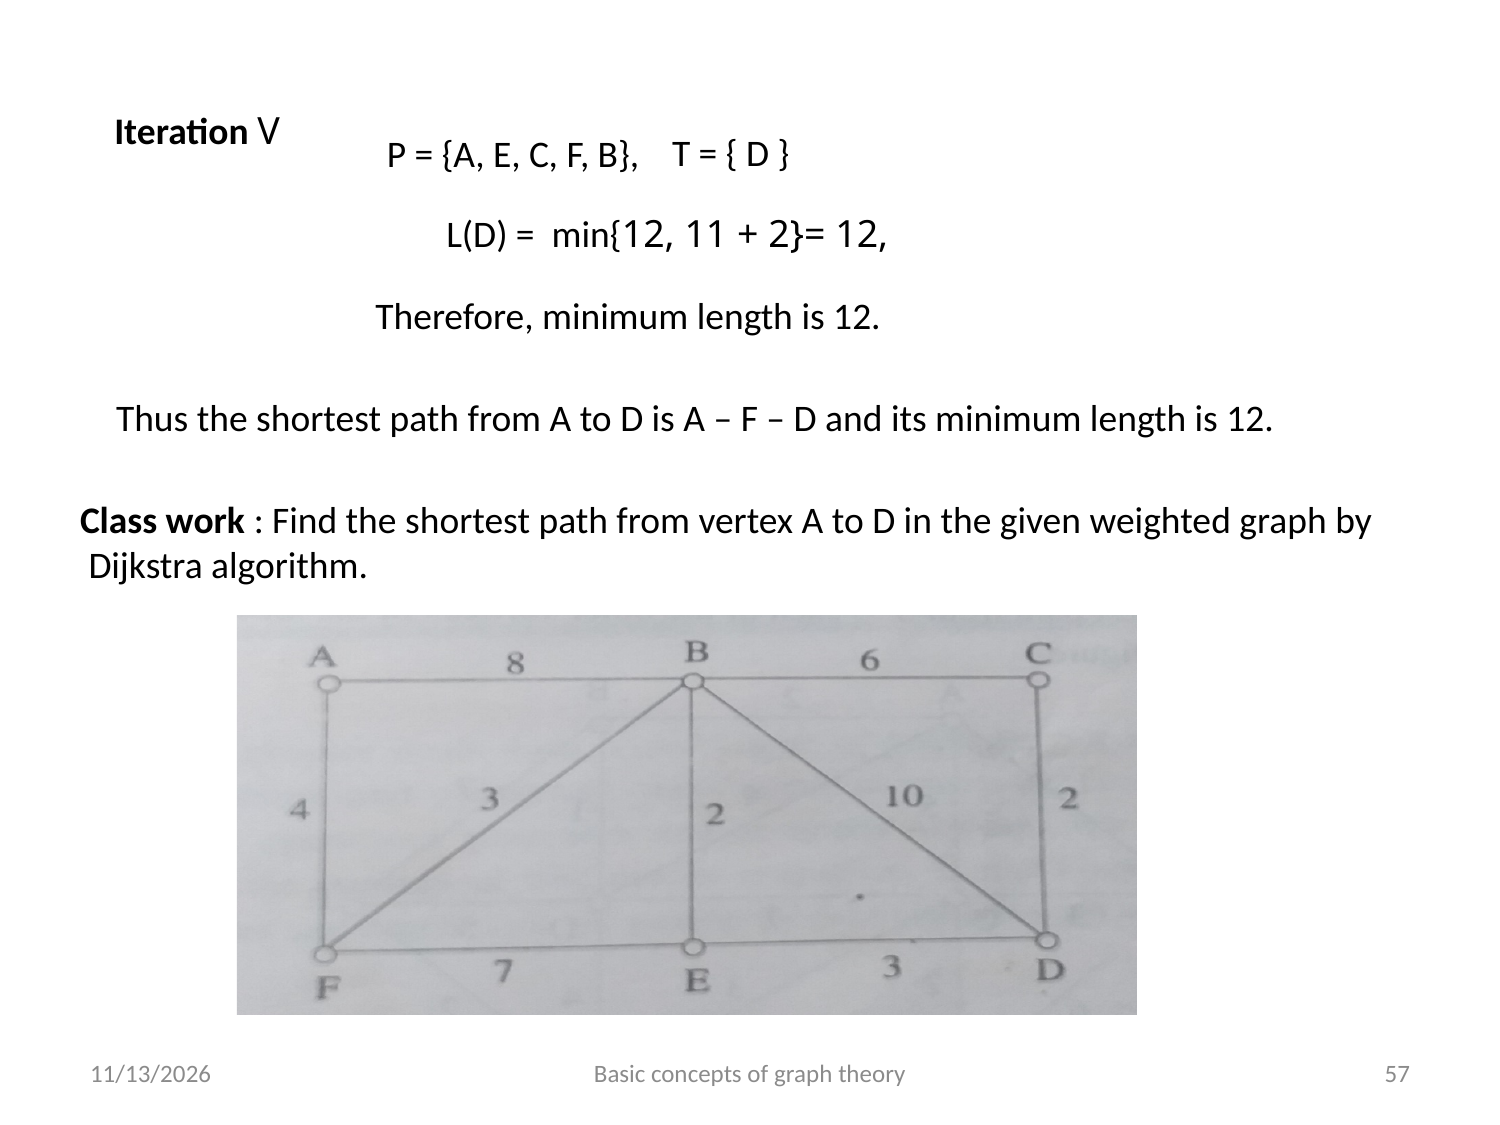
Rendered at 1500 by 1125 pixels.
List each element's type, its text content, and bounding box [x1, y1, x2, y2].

text_box Class work : Find the shortest path from vertex A to D in the given weighted graph by Dijkstra algorithm. [65, 488, 481, 593]
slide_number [75, 1042, 425, 1103]
slide_number 57 [1074, 1042, 1425, 1103]
footer Basic concepts of graph theory [893, 1042, 988, 1103]
picture [236, 364, 1137, 1125]
text_box Thus the shortest path from A to D is A – F – D and its minimum length is 12. [101, 386, 481, 447]
text_box T = { D } [657, 121, 805, 181]
text_box Thus the shortest path from A to D is A – F – D and its minimum length is 12. [893, 386, 1299, 447]
text_box P = {A, E, C, F, B}, [372, 122, 664, 182]
text_box Therefore, minimum length is 12. [360, 284, 905, 345]
text_box Iteration V [99, 99, 304, 160]
text_box Class work : Find the shortest path from vertex A to D in the given weighted graph by Dijkstra algorithm. [893, 488, 1397, 593]
text_box L(D) = min{12, 11 + 2}= 12, [431, 202, 914, 263]
